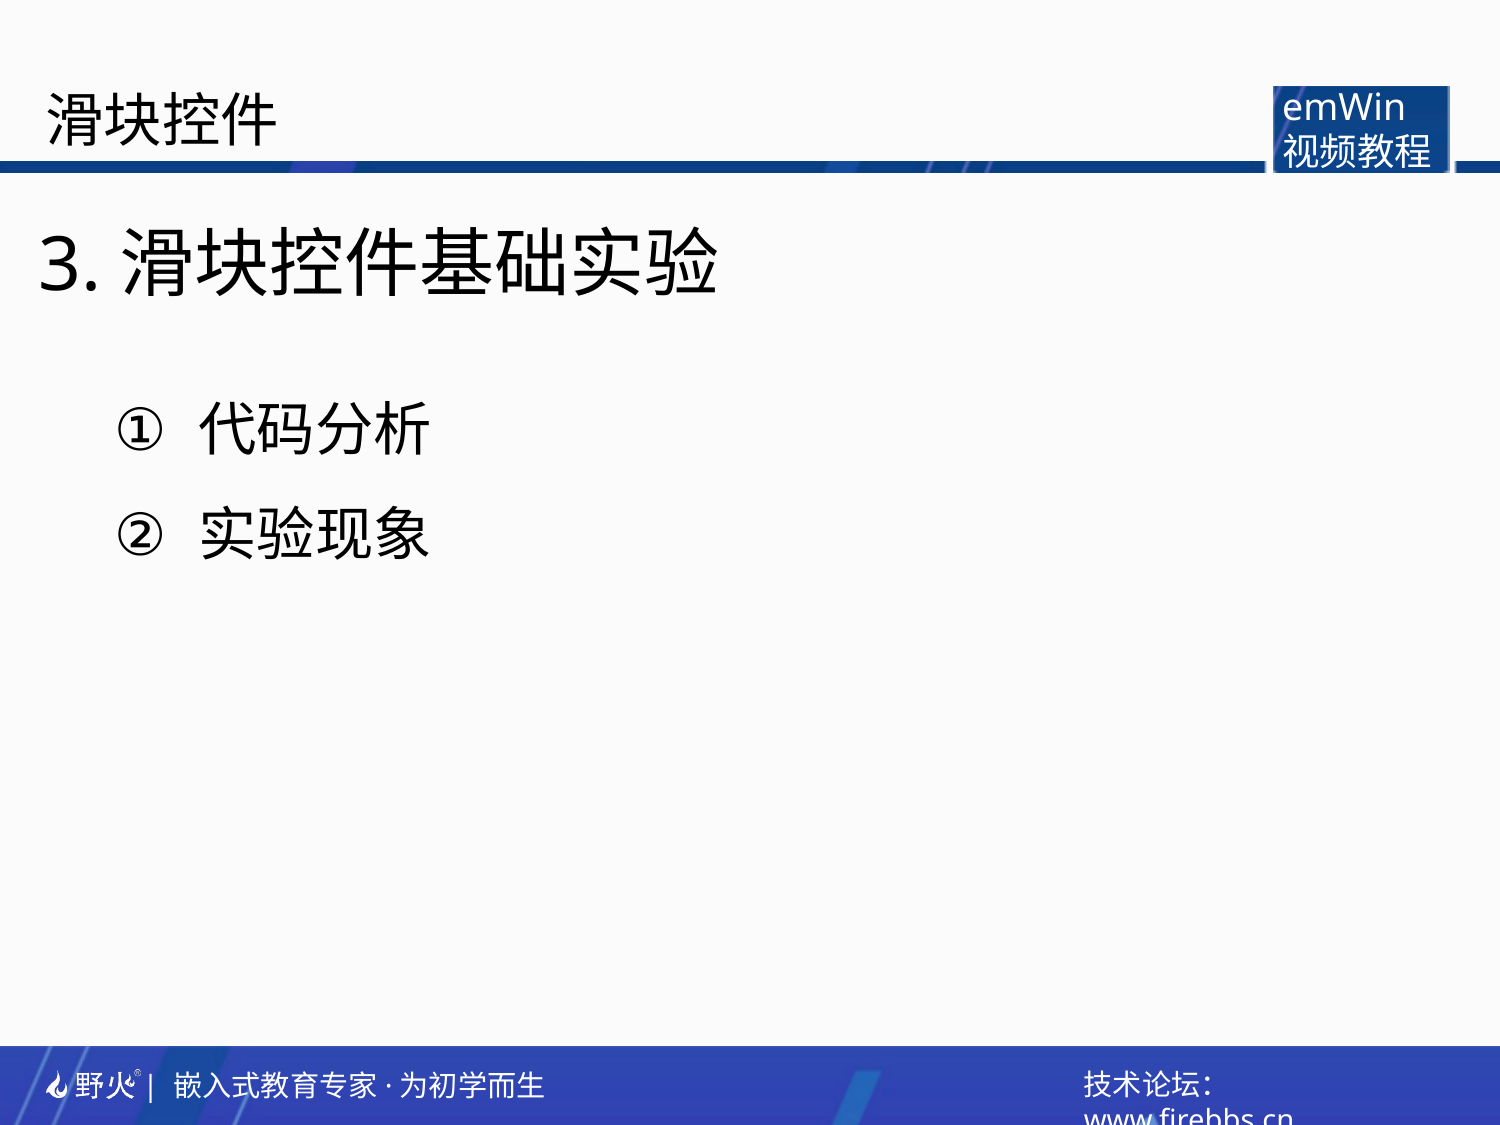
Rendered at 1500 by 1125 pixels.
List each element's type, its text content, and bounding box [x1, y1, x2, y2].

picture [1115, 1117, 1120, 1125]
picture [1092, 1117, 1097, 1125]
picture [1138, 1117, 1143, 1125]
text_box 代码分析 实验现象 [99, 349, 891, 575]
picture [1192, 1116, 1200, 1121]
picture [0, 1046, 1500, 1125]
picture [0, 161, 1267, 173]
picture [1103, 1115, 1109, 1125]
picture [1460, 161, 1500, 173]
picture [1209, 1116, 1218, 1125]
text_box 3.滑块控件基础实验 [23, 207, 735, 313]
text_box emWin 视频教程 [1267, 75, 1460, 181]
picture [1281, 1116, 1289, 1125]
picture [1126, 1115, 1132, 1125]
picture [1227, 1116, 1236, 1125]
text_box 滑块控件 [31, 75, 294, 161]
